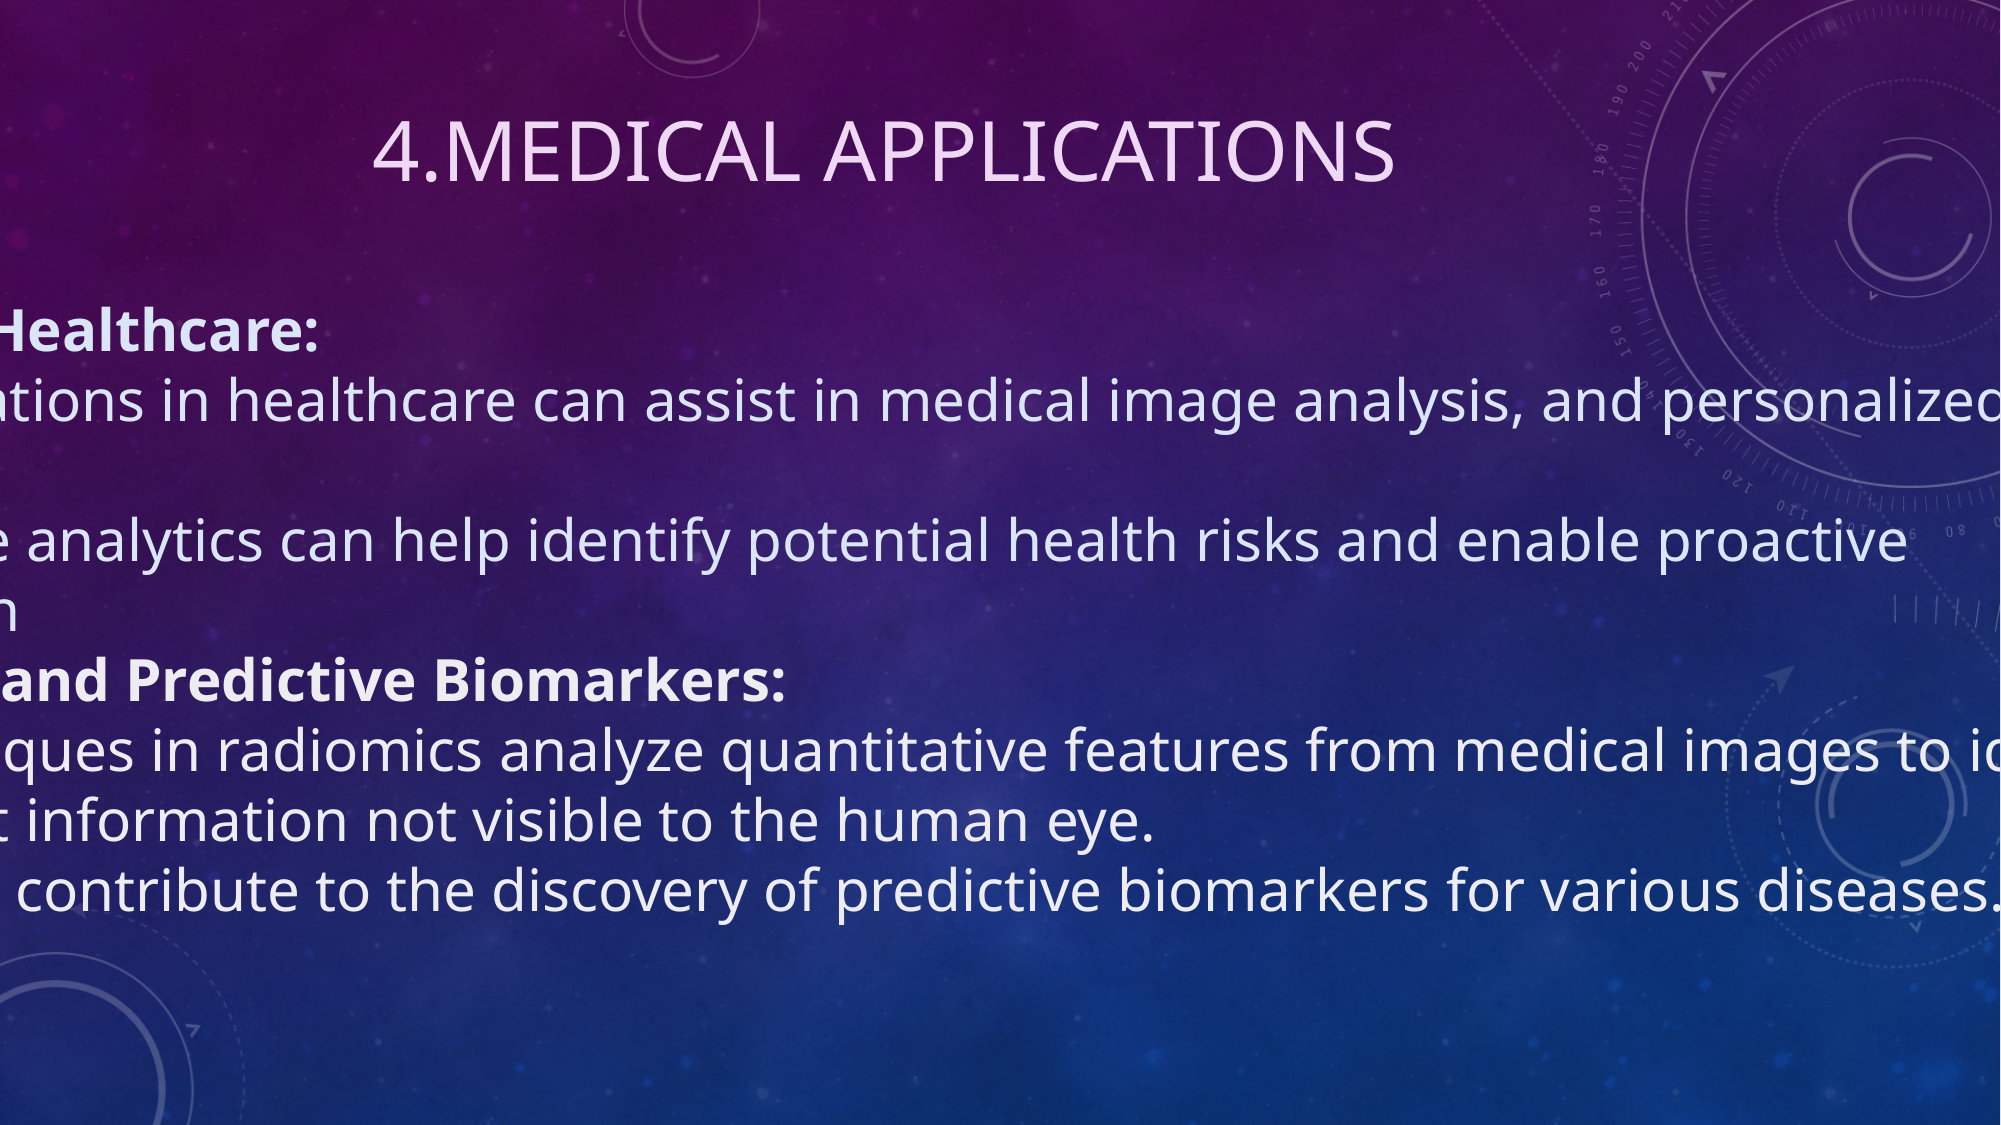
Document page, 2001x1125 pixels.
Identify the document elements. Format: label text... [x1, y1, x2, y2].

picture [0, 0, 2001, 1125]
text_box Improved Healthcare: AI applications in healthcare can assist in medical image analysis, and personalized medicine. Predictive analytics can help identify potential health risks and enable proactive intervention Radiomics and Predictive Biomarkers: AI techniques in radiomics analyze quantitative features from medical images to identify patterns and extract information not visible to the human eye. This can contribute to the discovery of predictive biomarkers for various diseases. [0, 285, 2000, 990]
text_box 4.MEDICAL APPLICATIONS [357, 90, 1413, 206]
